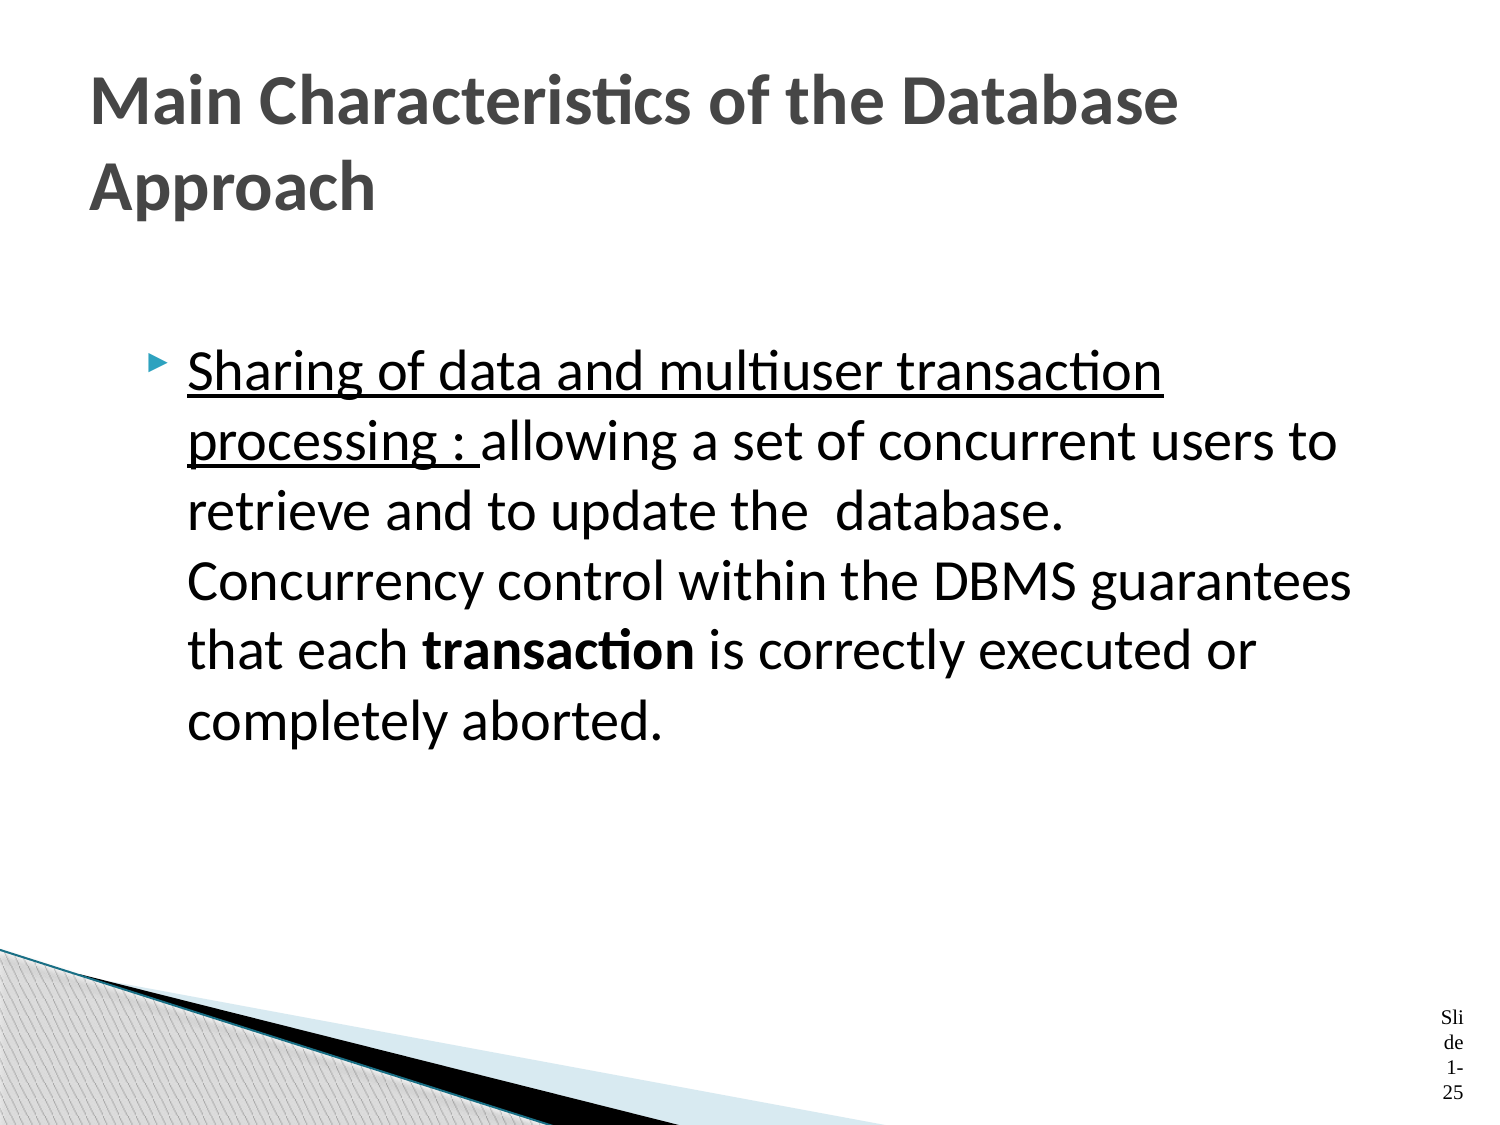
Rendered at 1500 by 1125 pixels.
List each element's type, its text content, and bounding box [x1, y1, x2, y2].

slide_number Slide 1-25 [1418, 1051, 1479, 1112]
title Main Characteristics of the Database Approach [75, 45, 1425, 233]
list Sharing of data and multiuser transaction processing : allowing a set of concurrent users to retrieve and to update the database. Concurrency control within the DBMS guarantees that each transaction is correctly executed or completely aborted. [112, 324, 1388, 882]
